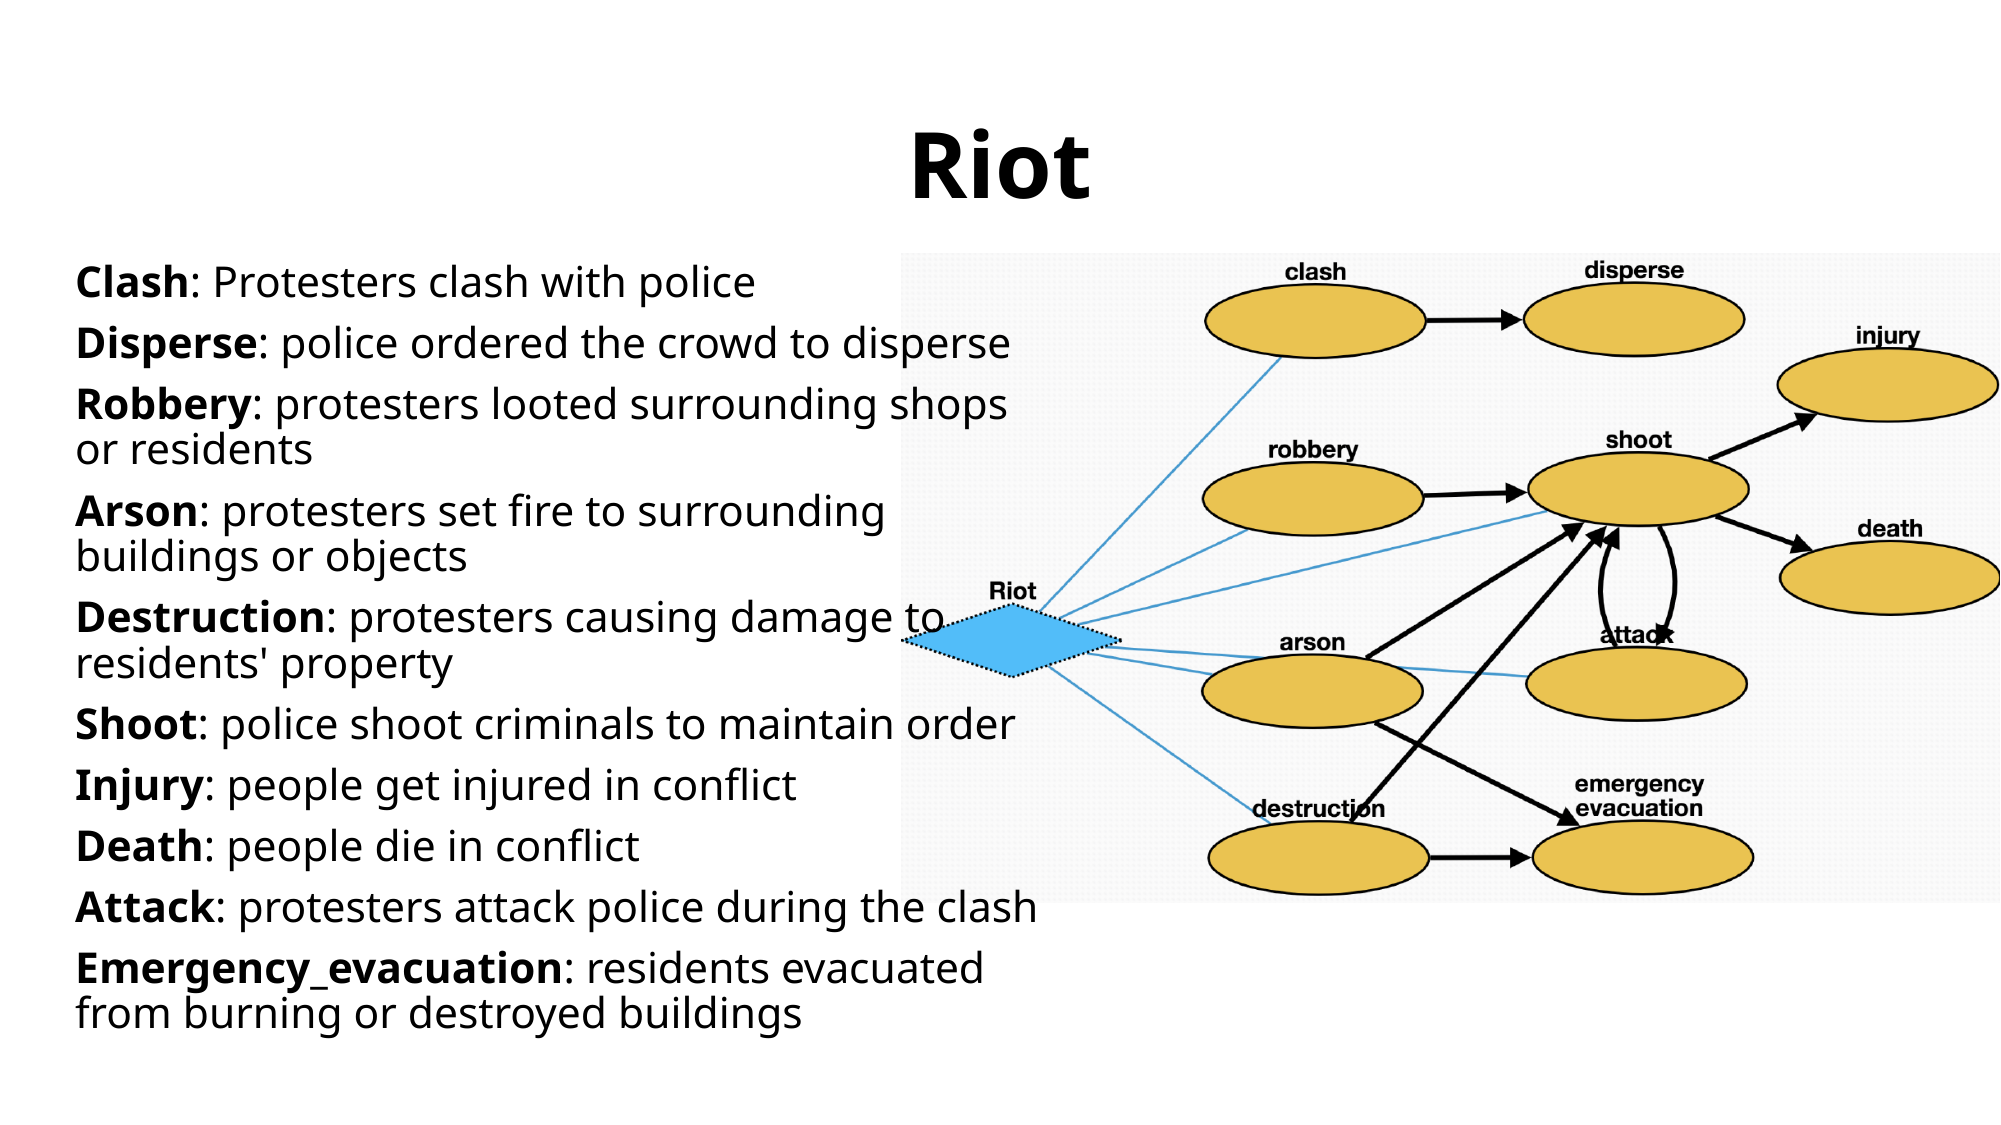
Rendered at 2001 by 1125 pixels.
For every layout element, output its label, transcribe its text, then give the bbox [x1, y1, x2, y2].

title Riot [137, 59, 1863, 253]
picture [901, 253, 2000, 903]
list Clash: Protesters clash with police Disperse: police ordered the crowd to disperse Robbery: protesters looted surrounding shops or residents Arson: protesters set fire to surrounding buildings or objects Destruction: protesters causing damage to residents' property Shoot: police shoot criminals to maintain order Injury: people get injured in conflict Death: people die in conflict Attack: protesters attack police during the clash Emergency_evacuation: residents evacuated from burning or destroyed buildings [60, 253, 1074, 1066]
